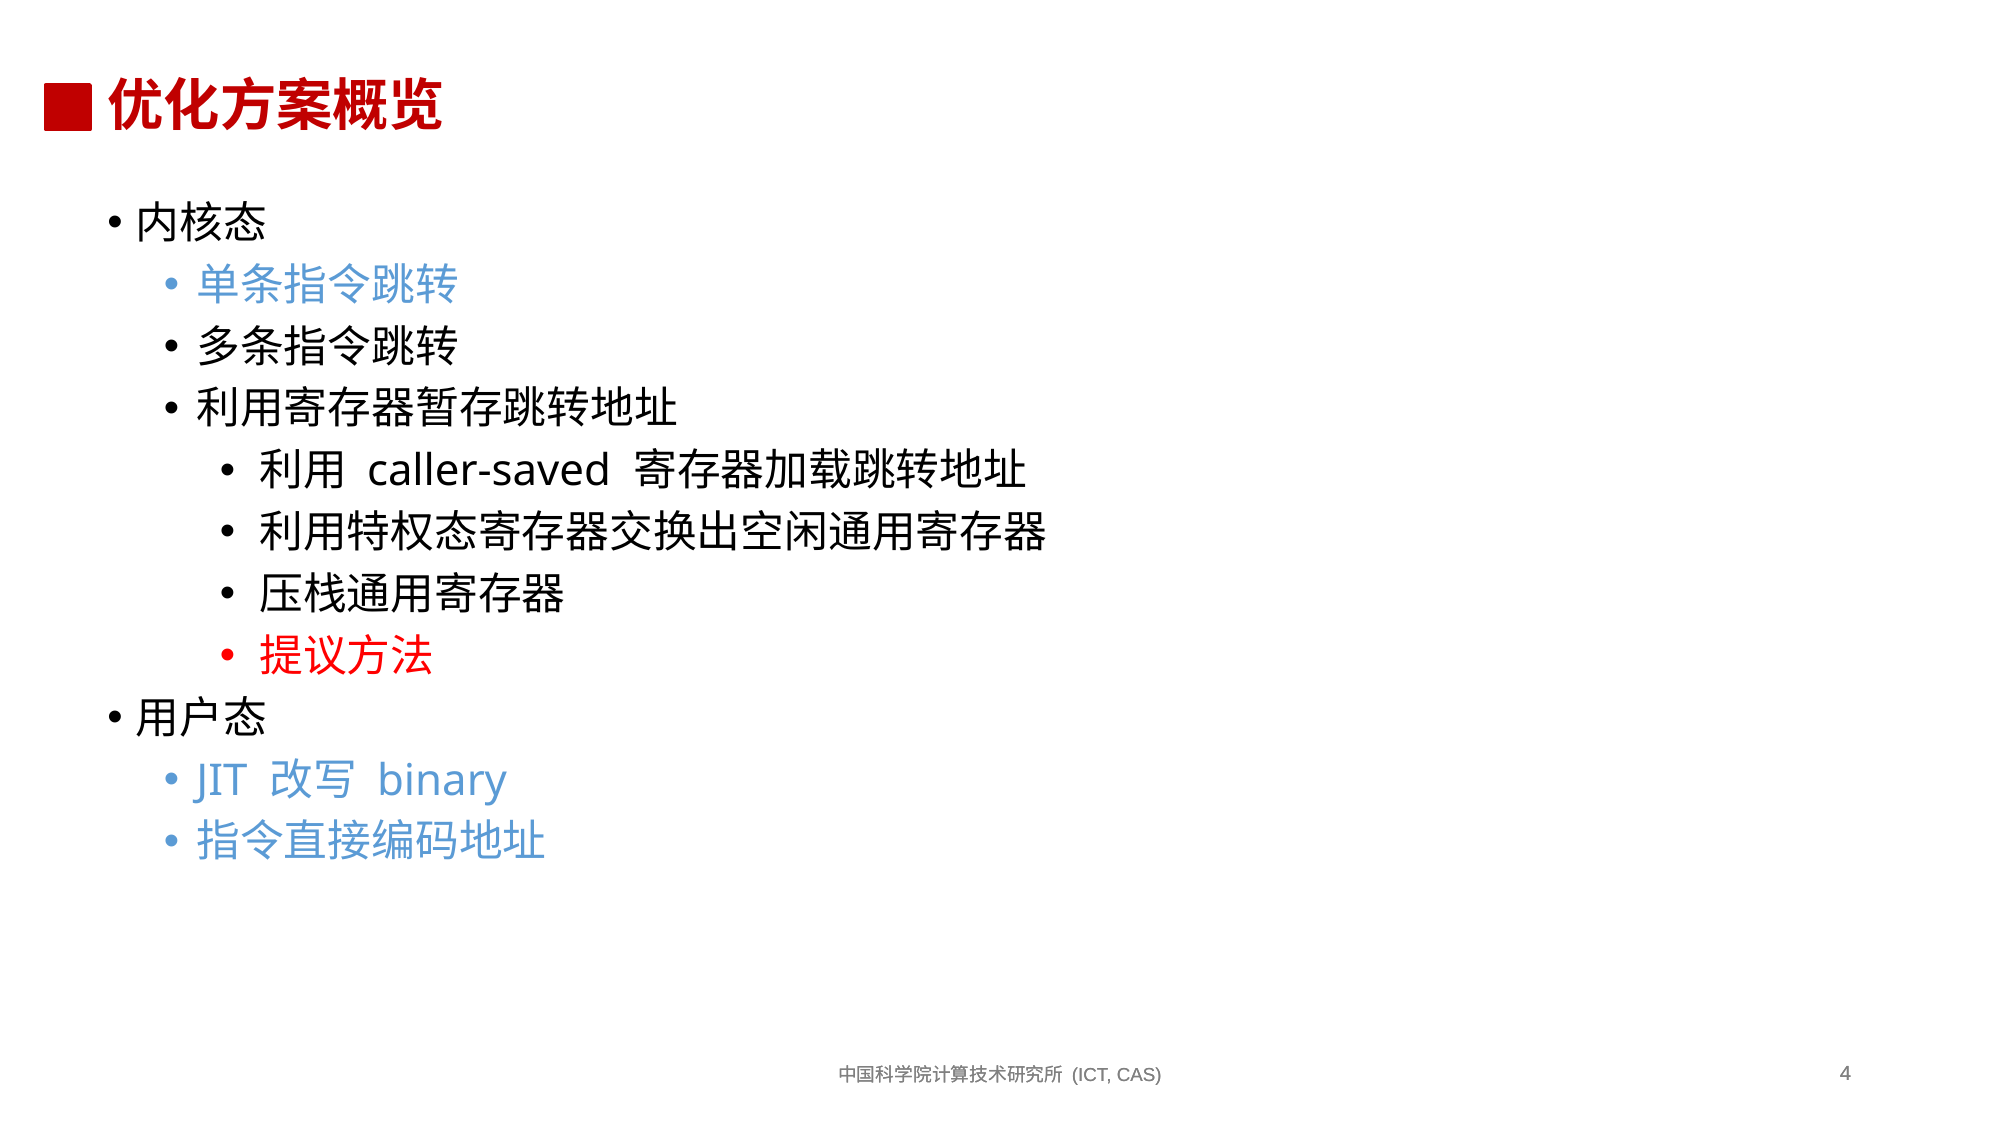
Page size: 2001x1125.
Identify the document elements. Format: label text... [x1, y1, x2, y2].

title 优化方案概览 [99, 51, 1920, 163]
list 内核态 单条指令跳转 多条指令跳转 利用寄存器暂存跳转地址 利用 caller-saved 寄存器加载跳转地址 利用特权态寄存器交换出空闲通用寄存器 压栈通用寄存器 提议方法 用户态 JIT 改写 binary 指令直接编码地址 [99, 192, 1920, 1014]
